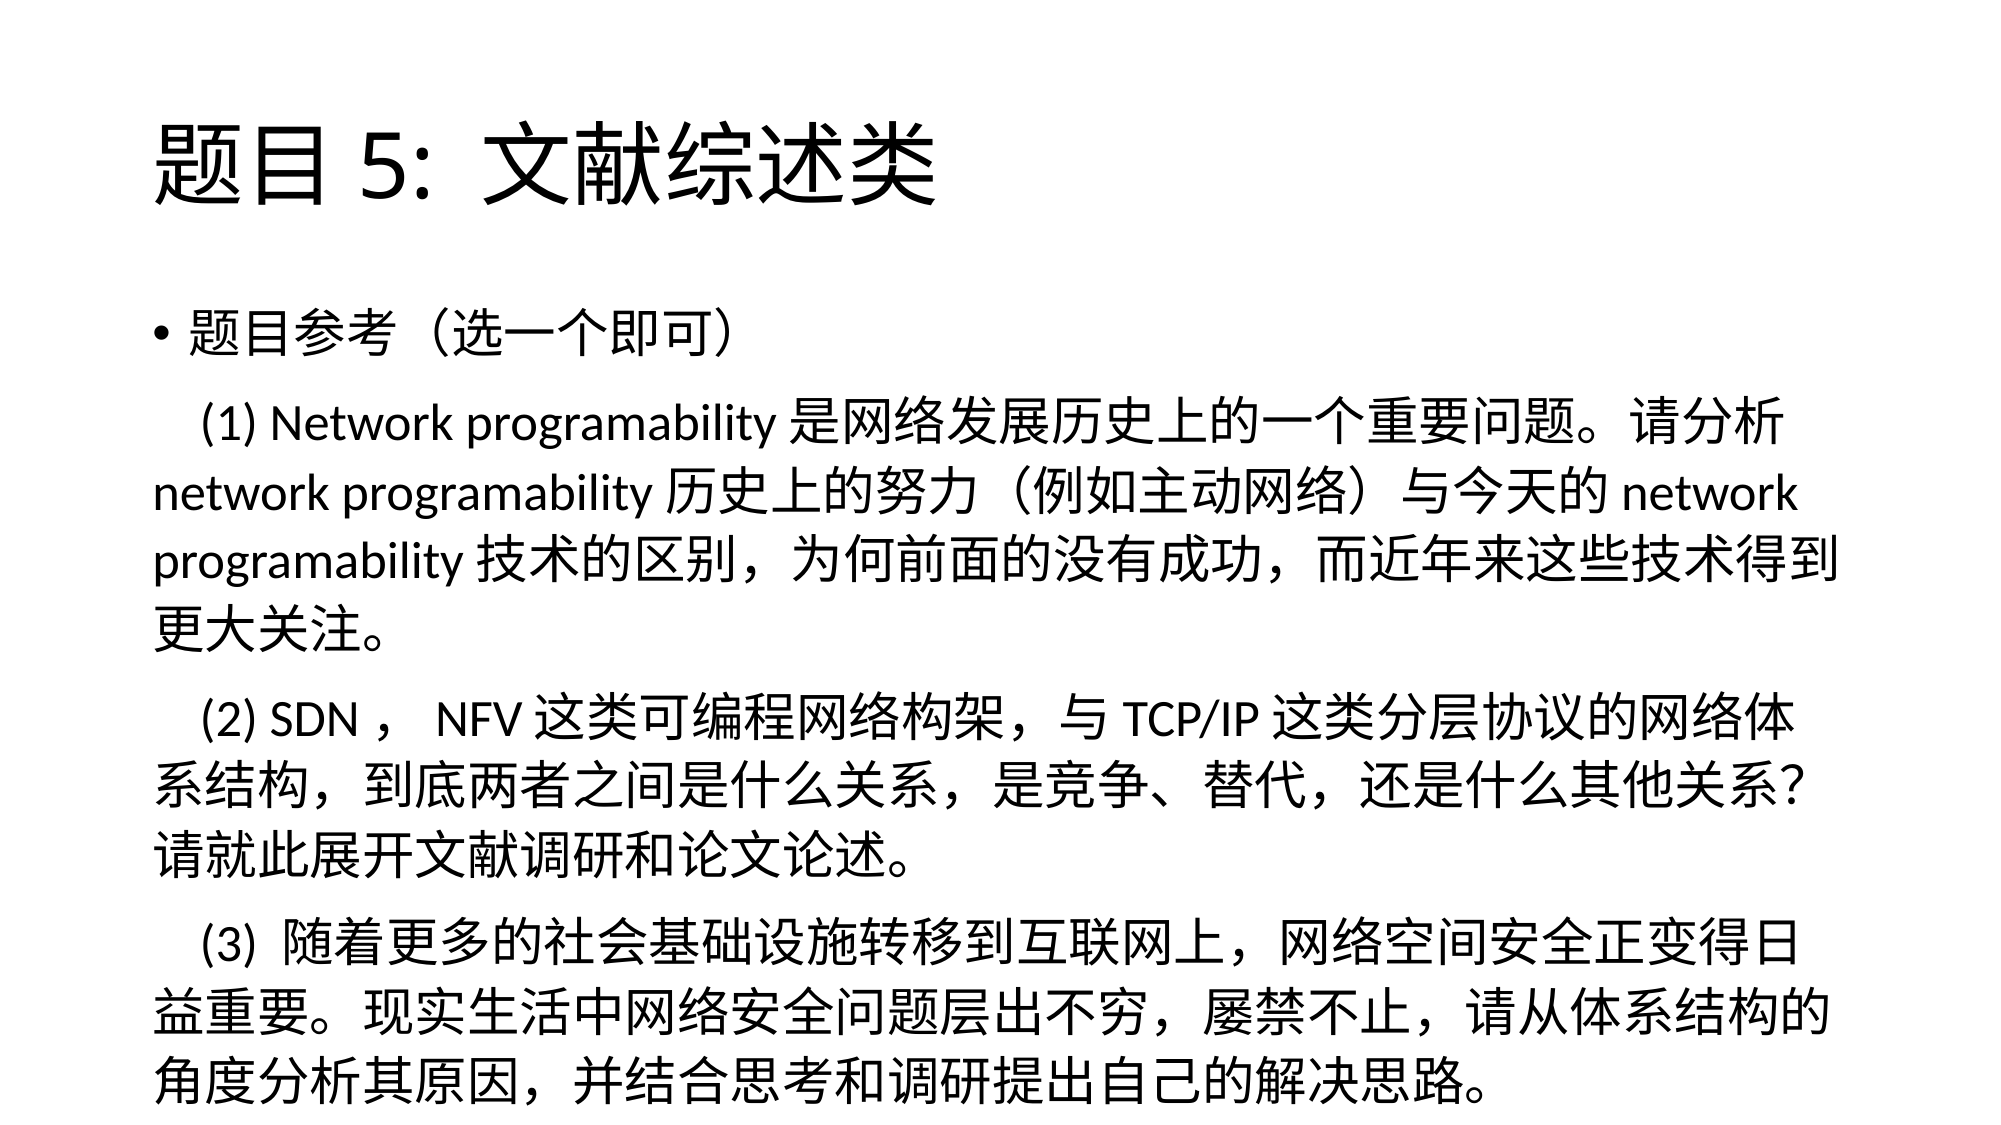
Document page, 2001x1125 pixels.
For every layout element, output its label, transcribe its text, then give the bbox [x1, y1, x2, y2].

title 题目5: 文献综述类 [137, 59, 1863, 278]
list 题目参考（选一个即可） (1) Network programability是网络发展历史上的一个重要问题。请分析network programability历史上的努力（例如主动网络）与今天的network programability技术的区别，为何前面的没有成功，而近年来这些技术得到更大关注。 (2) SDN，NFV这类可编程网络构架，与TCP/IP这类分层协议的网络体系结构，到底两者之间是什么关系，是竞争、替代，还是什么其他关系？请就此展开文献调研和论文论述。 (3) 随着更多的社会基础设施转移到互联网上，网络空间安全正变得日益重要。现实生活中网络安全问题层出不穷，屡禁不止，请从体系结构的角度分析其原因，并结合思考和调研提出自己的解决思路。 [137, 299, 1863, 1125]
